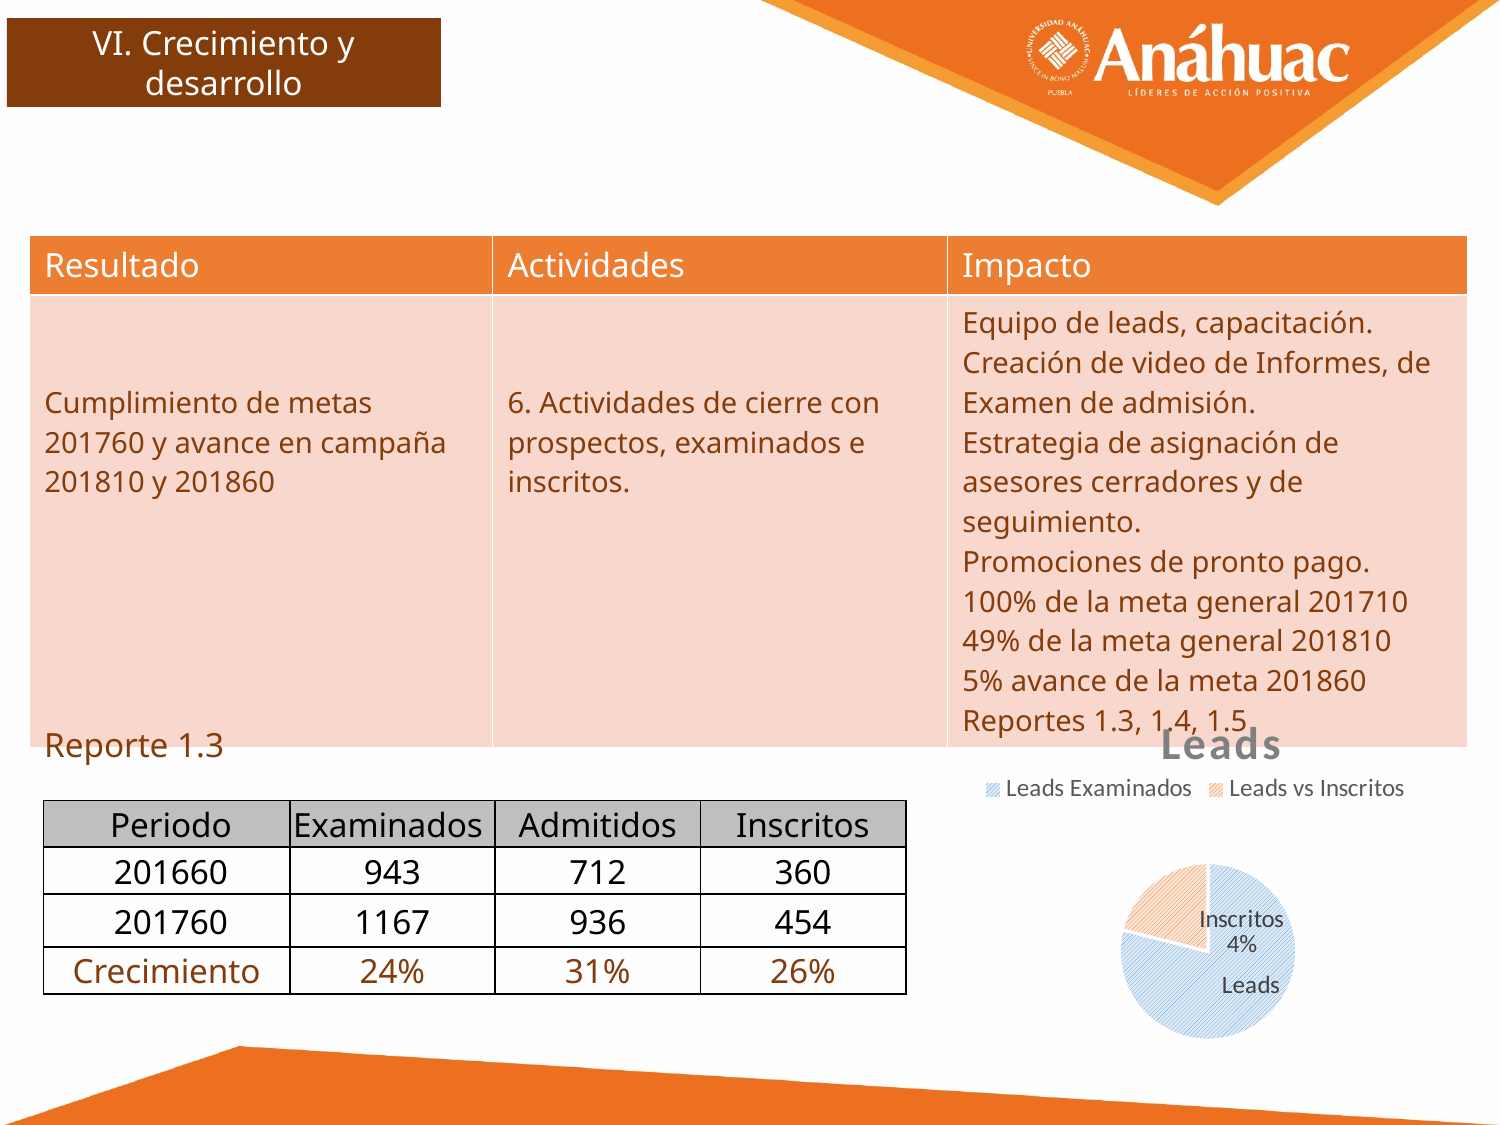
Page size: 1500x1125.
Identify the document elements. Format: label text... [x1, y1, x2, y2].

table_cell 1167 [291, 895, 494, 946]
table_cell 454 [701, 895, 819, 946]
table_header Periodo [44, 801, 289, 846]
chart [819, 625, 1500, 1070]
table_cell 936 [496, 895, 700, 946]
table_cell 6. Actividades de cierre con prospectos, examinados e inscritos. [493, 296, 947, 747]
table_cell 24% [291, 948, 494, 993]
text_box VI. Crecimiento y desarrollo [6, 17, 442, 108]
table_header Examinados [291, 801, 494, 846]
table_cell 201760 [44, 895, 289, 946]
picture [0, 0, 1500, 1125]
table_cell Crecimiento [44, 948, 289, 993]
table_cell 712 [496, 848, 700, 893]
table_cell 26% [701, 948, 819, 993]
table_header Inscritos [701, 801, 819, 846]
table_header Admitidos [496, 801, 700, 846]
table_header Resultado [30, 236, 492, 294]
table_cell Cumplimiento de metas 201760 y avance en campaña 201810 y 201860 [30, 296, 492, 717]
table_header Impacto [948, 236, 1467, 294]
table_cell 943 [291, 848, 494, 893]
table_cell 360 [701, 848, 819, 893]
table_header Actividades [493, 236, 947, 294]
table_cell 31% [496, 948, 700, 993]
text_box Reporte 1.3 [29, 717, 596, 772]
table_cell 201660 [44, 848, 289, 893]
table_cell Equipo de leads, capacitación. Creación de video de Informes, de Examen de admisión. Estrategia de asignación de asesores cerradores y de seguimiento. Promociones de pronto pago. 100% de la meta general 201710 49% de la meta general 201810 5% avance de la meta 201860 Reportes 1.3, 1.4, 1.5 [948, 296, 1467, 625]
